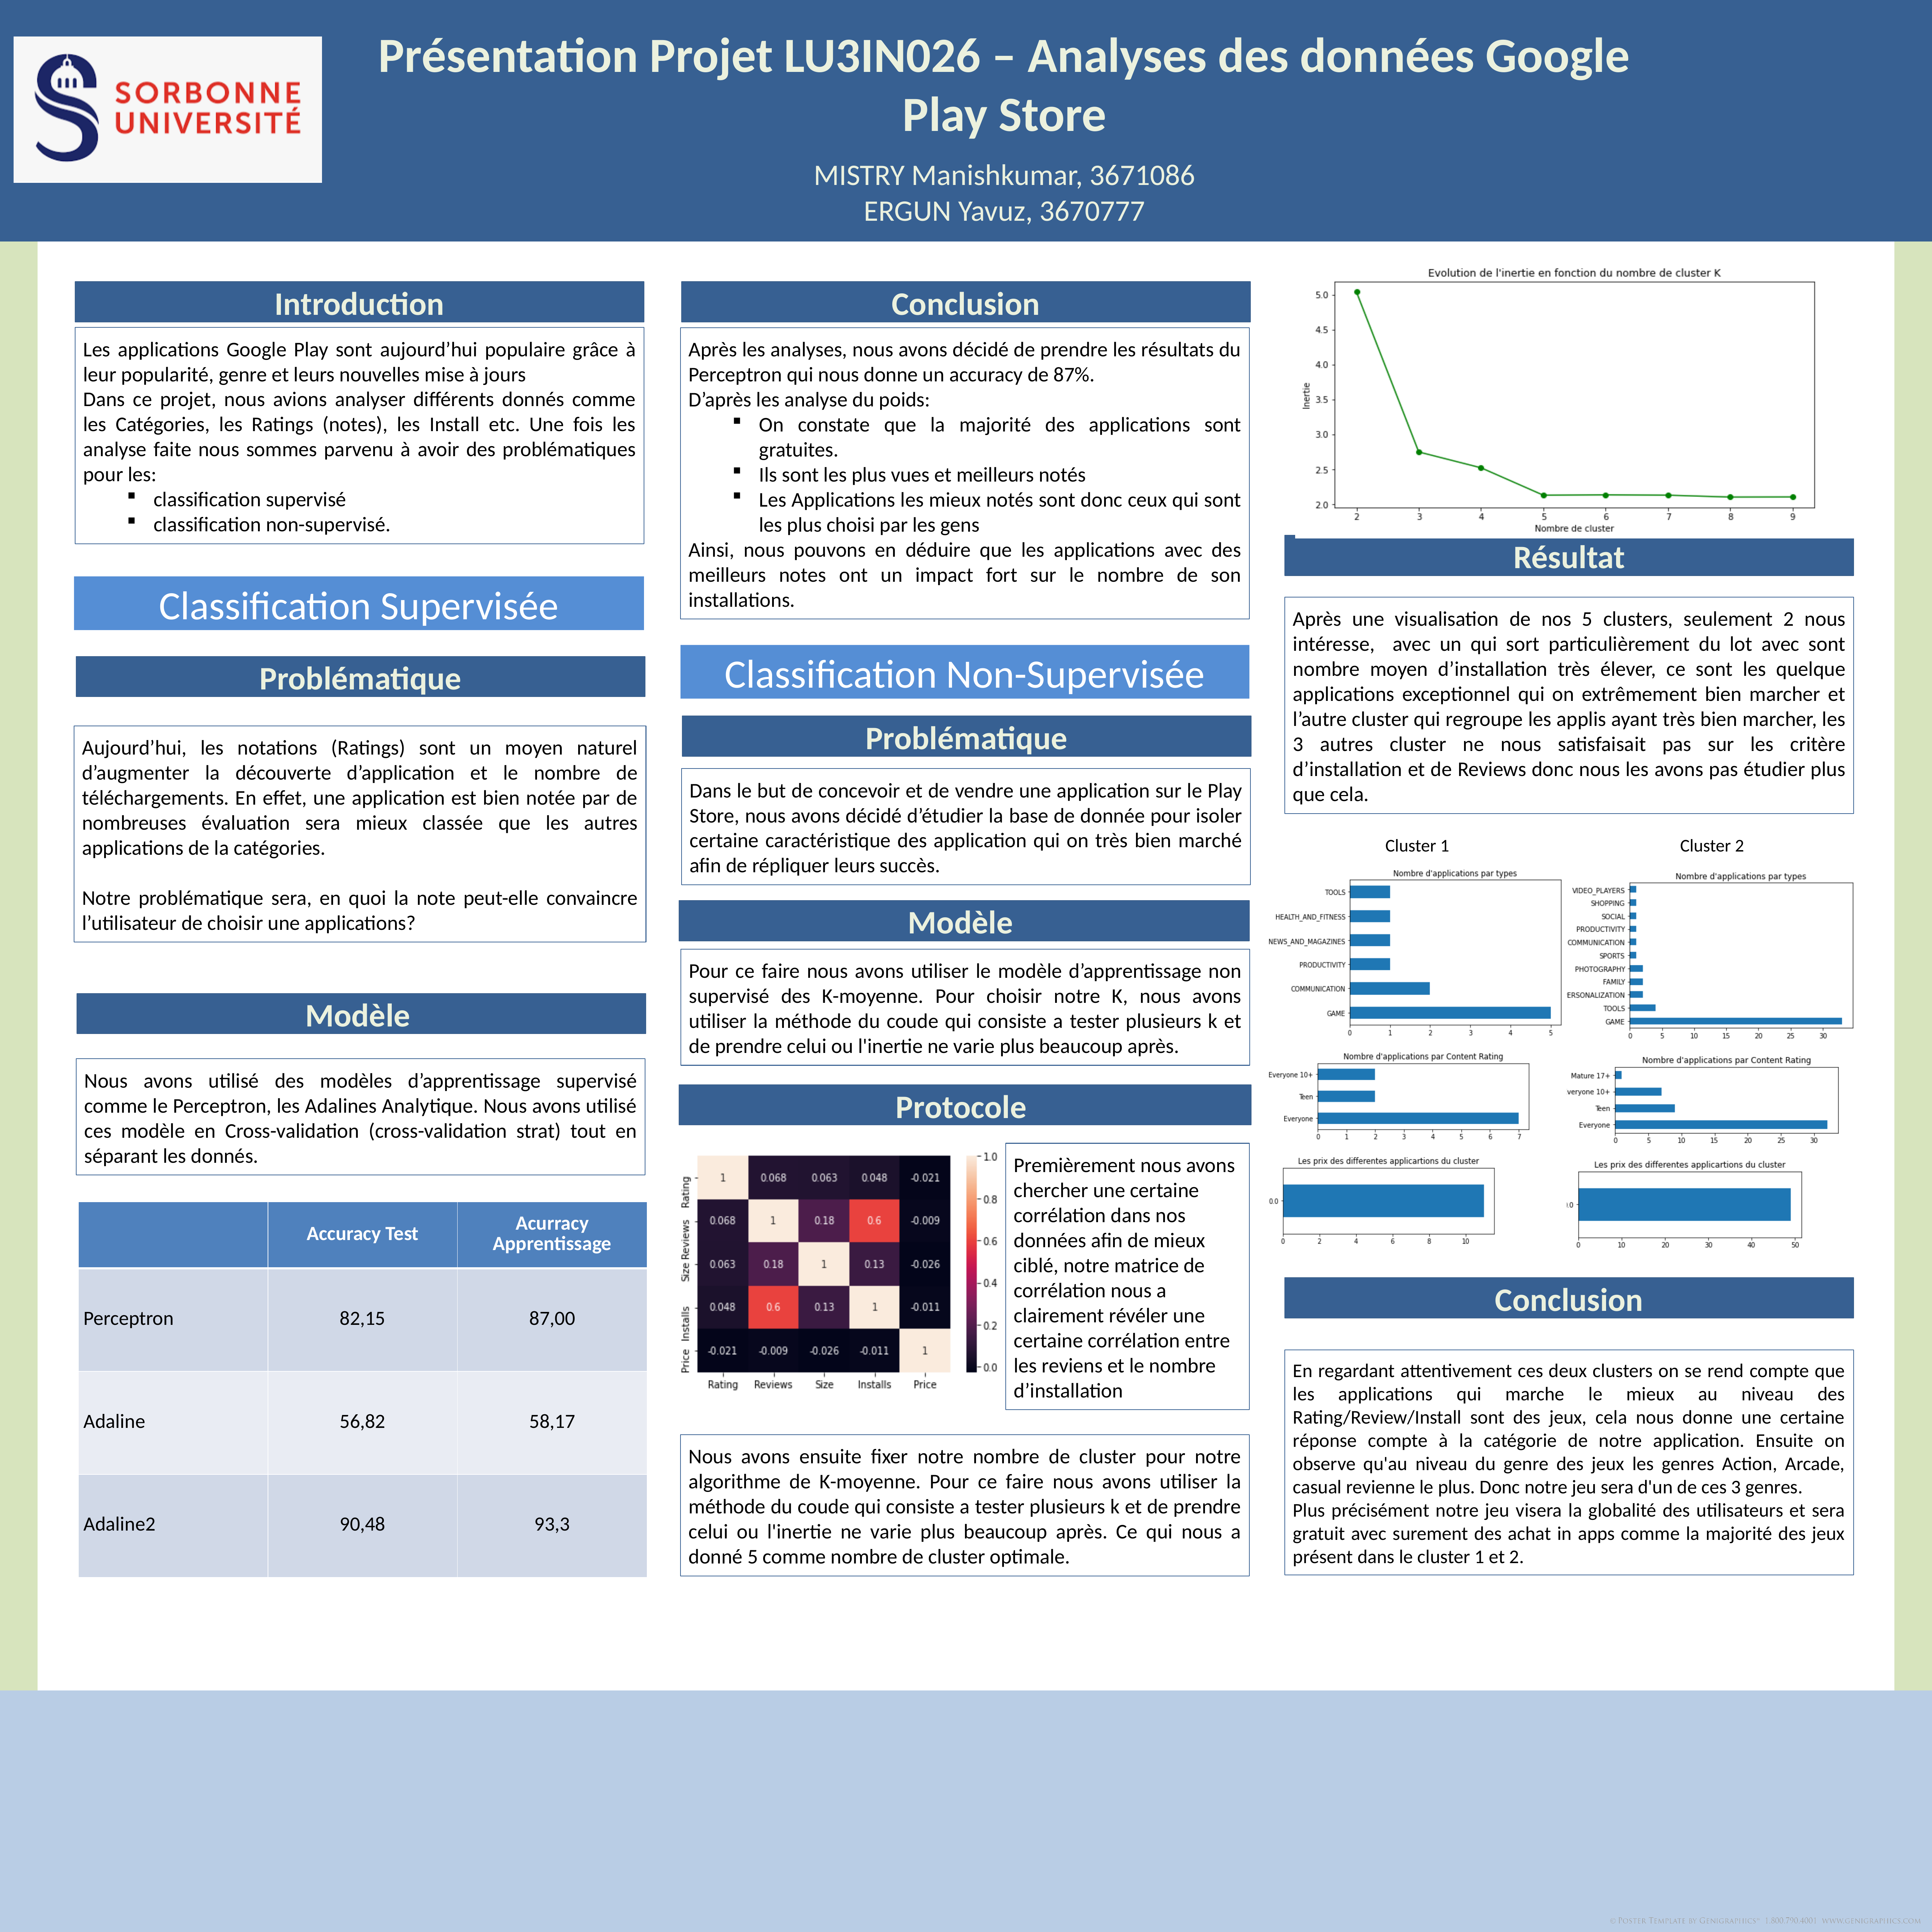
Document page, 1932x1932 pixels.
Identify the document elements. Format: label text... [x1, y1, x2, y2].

table_header Acurracy Apprentissage [458, 1202, 647, 1267]
text_box Dans le but de concevoir et de vendre une application sur le Play Store, nous avons décidé d’étudier la base de donnée pour isoler certaine caractéristique des application qui on très bien marché afin de répliquer leurs succès. [681, 769, 1250, 885]
text_box Aujourd’hui, les notations (Ratings) sont un moyen naturel d’augmenter la découverte d’application et le nombre de téléchargements. En effet, une application est bien notée par de nombreuses évaluation sera mieux classée que les autres applications de la catégories. Notre problématique sera, en quoi la note peut-elle convaincre l’utilisateur de choisir une applications? [74, 726, 646, 942]
table_cell 93,3 [458, 1475, 647, 1577]
text_box Résultat [1284, 535, 1854, 576]
picture [14, 36, 322, 183]
text_box Problématique [682, 715, 1252, 757]
text_box Les applications Google Play sont aujourd’hui populaire grâce à leur popularité, genre et leurs nouvelles mise à jours Dans ce projet, nous avions analyser différents donnés comme les Catégories, les Ratings (notes), les Install etc. Une fois les analyse faite nous sommes parvenu à avoir des problématiques pour les: classification supervisé classification non-supervisé. [75, 327, 644, 544]
text_box Cluster 2 [1675, 831, 1750, 858]
table_cell Adaline2 [79, 1475, 268, 1577]
text_box Conclusion [1284, 1277, 1854, 1319]
text_box Classification Supervisée [74, 576, 644, 630]
table_cell Perceptron [79, 1269, 268, 1371]
text_box Après une visualisation de nos 5 clusters, seulement 2 nous intéresse, avec un qui sort particulièrement du lot avec sont nombre moyen d’installation très élever, ce sont les quelque applications exceptionnel qui on extrêmement bien marcher et l’autre cluster qui regroupe les applis ayant très bien marcher, les 3 autres cluster ne nous satisfaisait pas sur les critère d’installation et de Reviews donc nous les avons pas étudier plus que cela. [1285, 597, 1854, 814]
table_header Accuracy Test [268, 1202, 457, 1267]
text_box Modèle [678, 900, 1250, 942]
text_box Modèle [76, 993, 647, 1034]
table_cell 56,82 [268, 1372, 457, 1474]
table_cell 90,48 [268, 1475, 457, 1577]
text_box En regardant attentivement ces deux clusters on se rend compte que les applications qui marche le mieux au niveau des Rating/Review/Install sont des jeux, cela nous donne une certaine réponse compte à la catégorie de notre application. Ensuite on observe qu'au niveau du genre des jeux les genres Action, Arcade, casual revienne le plus. Donc notre jeu sera d'un de ces 3 genres. Plus précisément notre jeu visera la globalité des utilisateurs et sera gratuit avec surement des achat in apps comme la majorité des jeux présent dans le cluster 1 et 2. [1285, 1350, 1854, 1575]
text_box Protocole [678, 1084, 1252, 1126]
text_box Premièrement nous avons chercher une certaine corrélation dans nos données afin de mieux ciblé, notre matrice de corrélation nous a clairement révéler une certaine corrélation entre les reviens et le nombre d’installation [1006, 1143, 1250, 1410]
picture [1610, 1914, 1921, 1925]
picture [1268, 869, 1862, 1258]
text_box Introduction [74, 281, 645, 323]
text_box Nous avons utilisé des modèles d’apprentissage supervisé comme le Perceptron, les Adalines Analytique. Nous avons utilisé ces modèle en Cross-validation (cross-validation strat) tout en séparant les donnés. [76, 1059, 645, 1175]
text_box Classification Non-Supervisée [680, 645, 1250, 699]
text_box Après les analyses, nous avons décidé de prendre les résultats du Perceptron qui nous donne un accuracy de 87%. D’après les analyse du poids: On constate que la majorité des applications sont gratuites. Ils sont les plus vues et meilleurs notés Les Applications les mieux notés sont donc ceux qui sont les plus choisi par les gens Ainsi, nous pouvons en déduire que les applications avec des meilleurs notes ont un impact fort sur le nombre de son installations. [680, 327, 1250, 619]
table_cell 87,00 [458, 1269, 647, 1371]
text_box MISTRY Manishkumar, 3671086 ERGUN Yavuz, 3670777 [361, 141, 1649, 241]
text_box Nous avons ensuite fixer notre nombre de cluster pour notre algorithme de K-moyenne. Pour ce faire nous avons utiliser la méthode du coude qui consiste a tester plusieurs k et de prendre celui ou l'inertie ne varie plus beaucoup après. Ce qui nous a donné 5 comme nombre de cluster optimale. [680, 1435, 1250, 1576]
text_box Pour ce faire nous avons utiliser le modèle d’apprentissage non supervisé des K-moyenne. Pour choisir notre K, nous avons utiliser la méthode du coude qui consiste a tester plusieurs k et de prendre celui ou l'inertie ne varie plus beaucoup après. [681, 949, 1250, 1065]
table_cell Adaline [79, 1372, 268, 1474]
picture [672, 1147, 1021, 1399]
text_box Présentation Projet LU3IN026 – Analyses des données Google Play Store [361, 3, 1649, 141]
table_cell 82,15 [268, 1269, 457, 1371]
table_cell 58,17 [458, 1372, 647, 1474]
text_box Conclusion [681, 281, 1251, 323]
table_header [79, 1202, 268, 1267]
text_box Cluster 1 [1380, 831, 1455, 858]
text_box Problématique [75, 656, 646, 698]
picture [1295, 267, 1854, 539]
